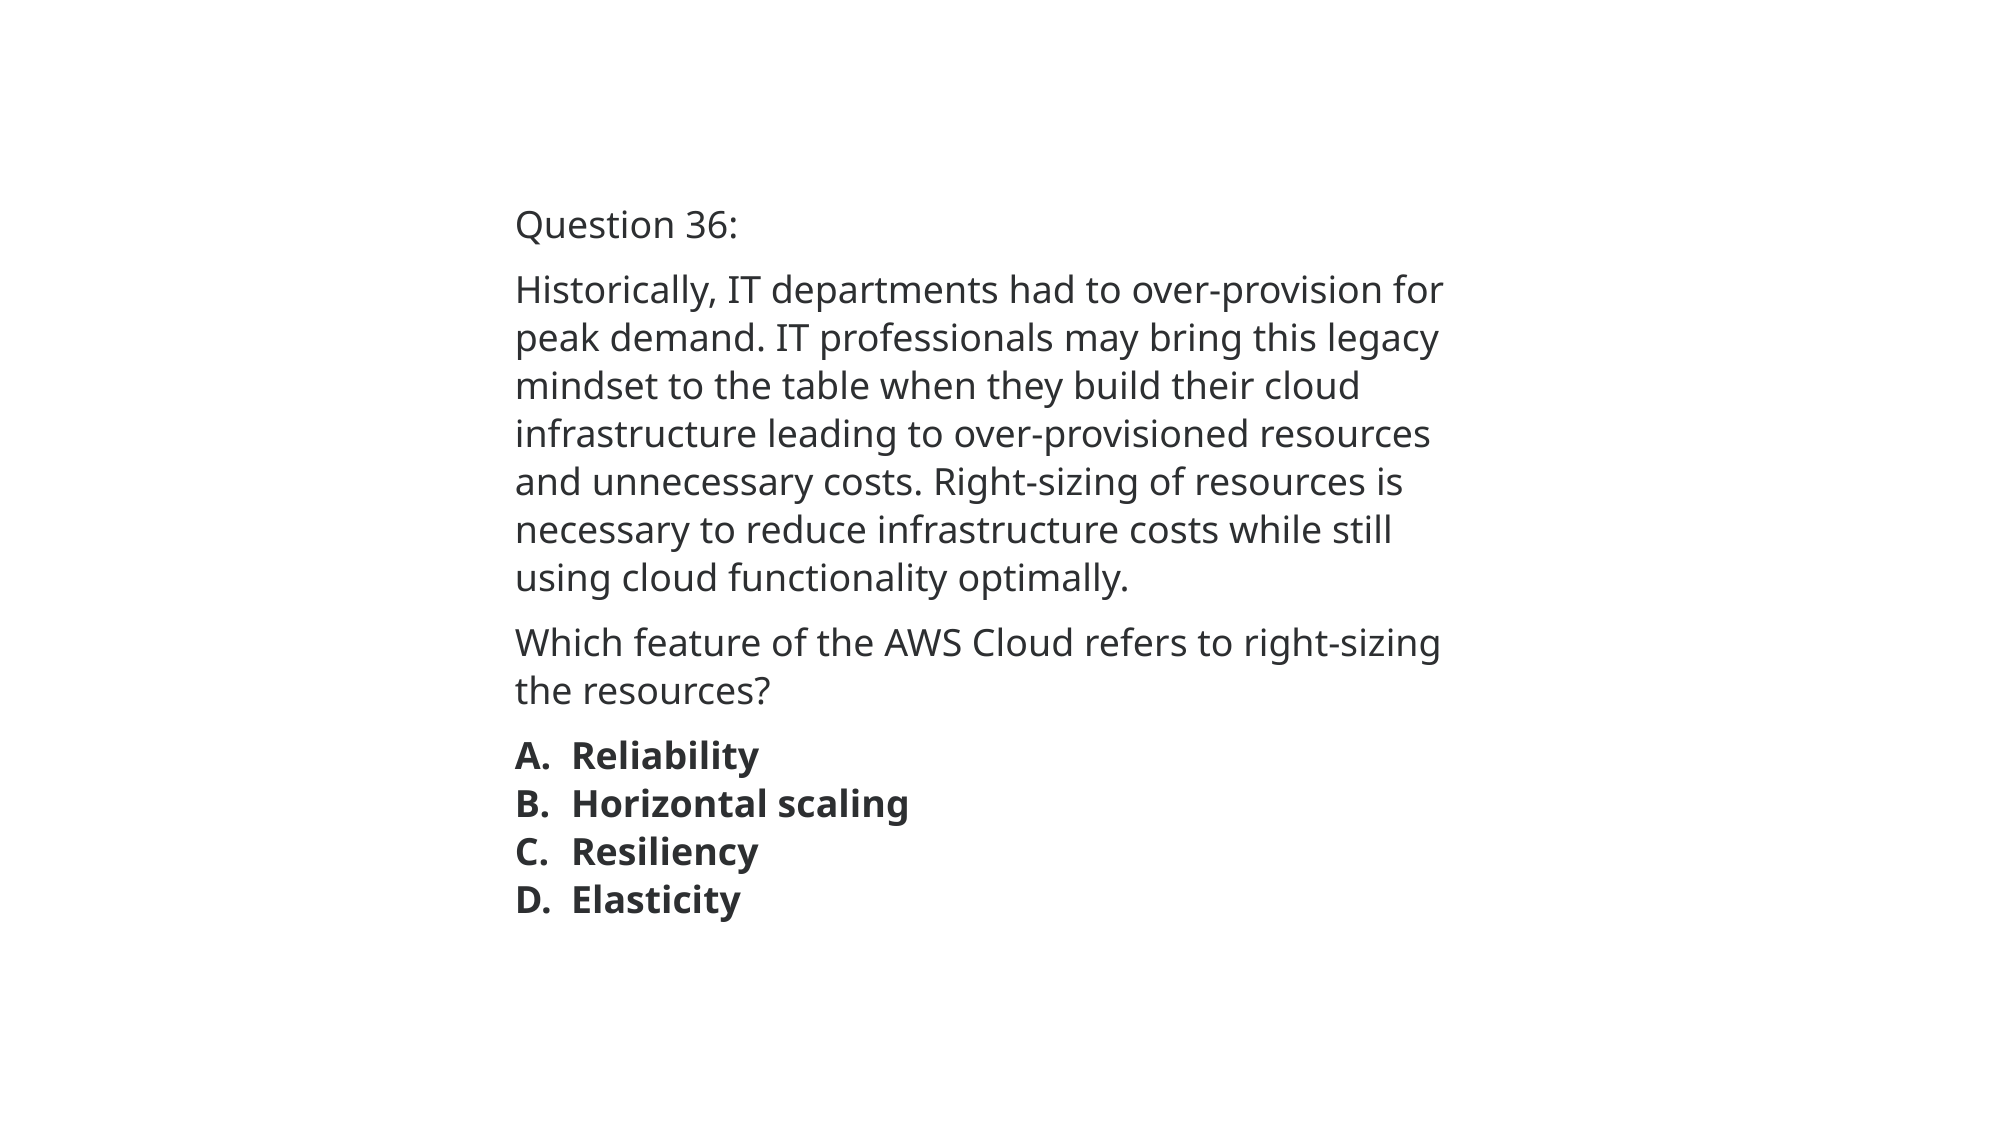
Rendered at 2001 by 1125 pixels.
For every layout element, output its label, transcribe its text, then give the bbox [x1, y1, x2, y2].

text_box Question 36: Historically, IT departments had to over-provision for peak demand. IT professionals may bring this legacy mindset to the table when they build their cloud infrastructure leading to over-provisioned resources and unnecessary costs. Right-sizing of resources is necessary to reduce infrastructure costs while still using cloud functionality optimally. Which feature of the AWS Cloud refers to right-sizing the resources? Reliability Horizontal scaling Resiliency Elasticity [500, 190, 1501, 929]
